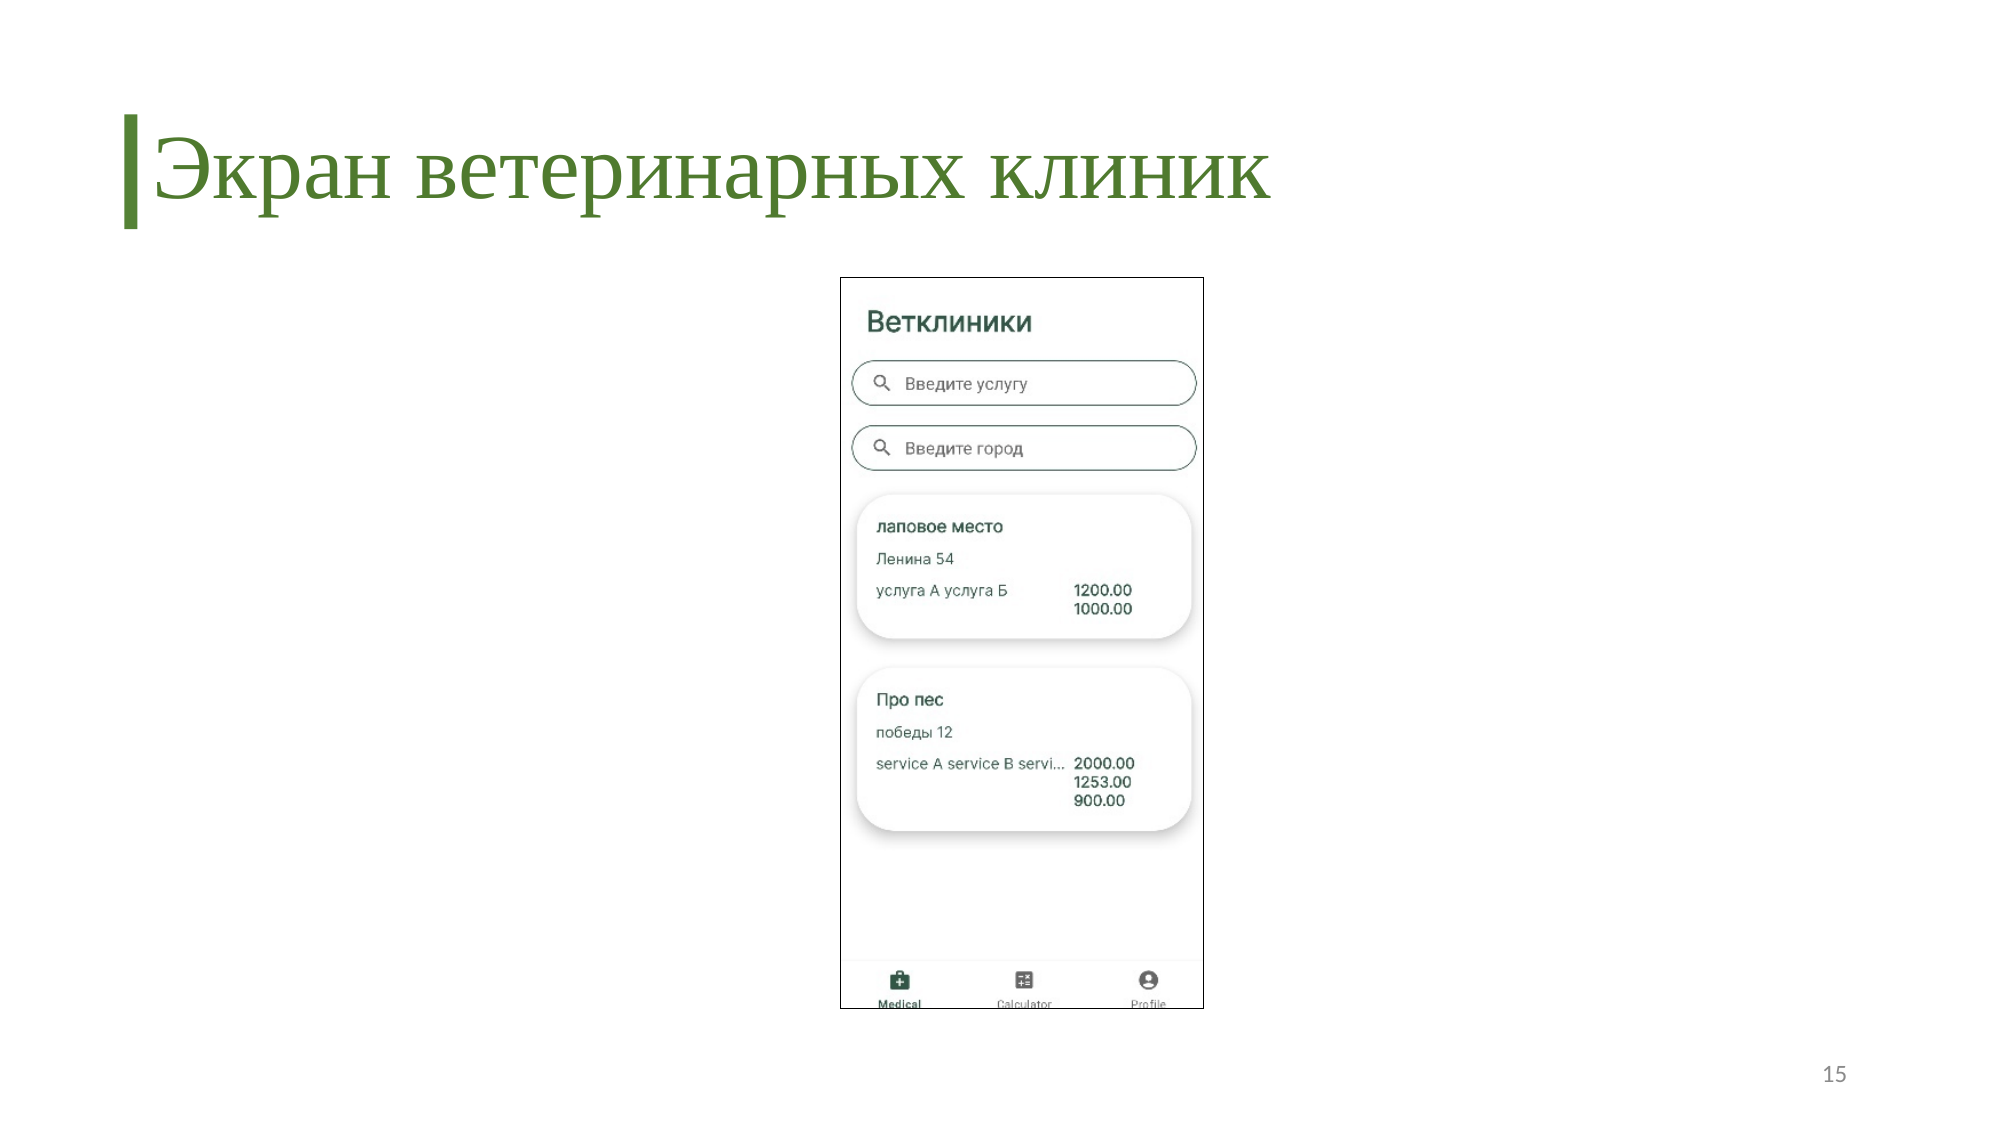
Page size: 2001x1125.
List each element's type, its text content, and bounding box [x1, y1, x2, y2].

text_box [123, 113, 139, 230]
picture [840, 277, 1204, 1009]
title Экран ветеринарных клиник [137, 59, 1907, 278]
slide_number 15 [1412, 1042, 1863, 1103]
